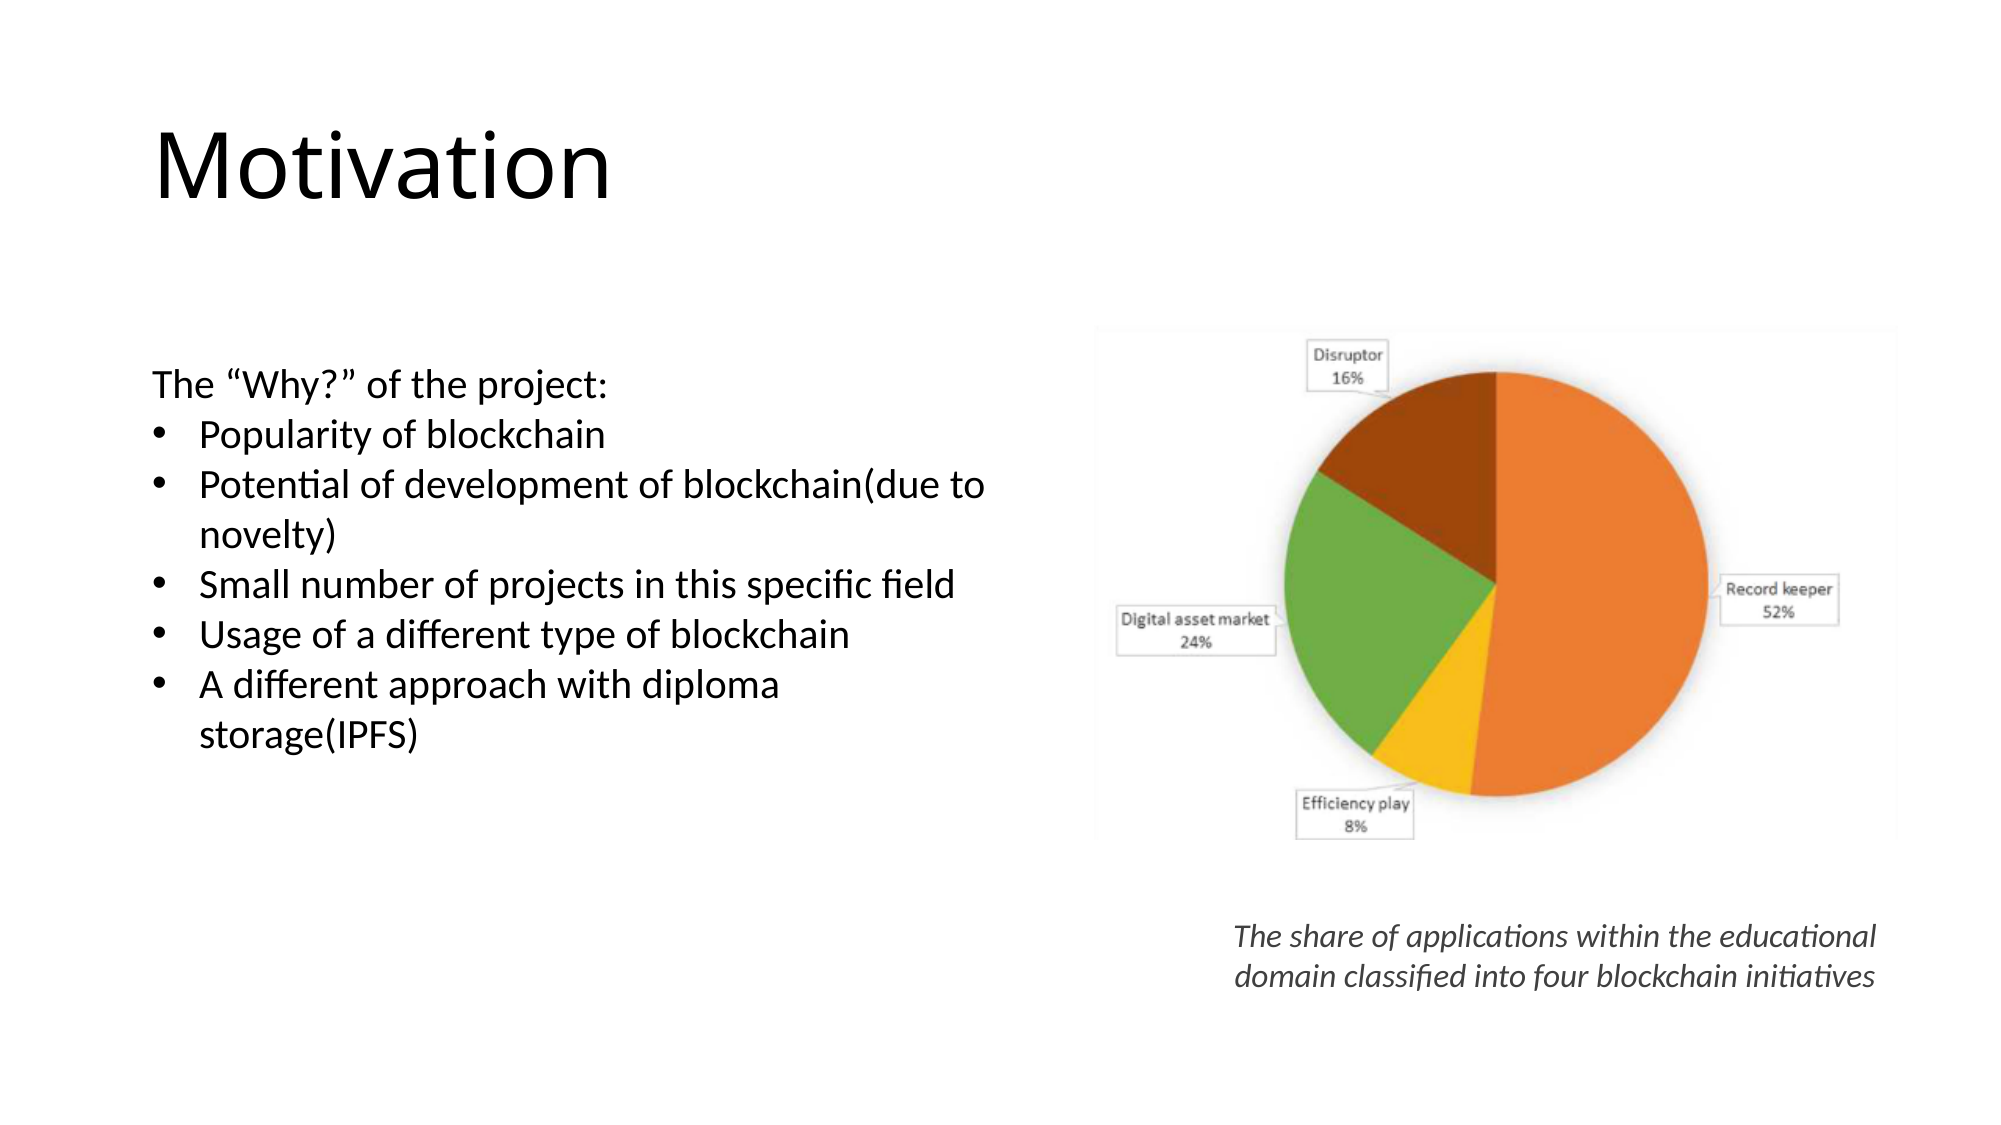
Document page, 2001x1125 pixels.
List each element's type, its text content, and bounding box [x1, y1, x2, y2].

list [1094, 325, 1898, 840]
text_box The share of applications within the educational domain classified into four blockchain initiatives [1213, 906, 1898, 1002]
title Motivation [137, 59, 1863, 278]
text_box The “Why?” of the project: Popularity of blockchain Potential of development of blockchain(due to novelty) Small number of projects in this specific field Usage of a different type of blockchain A different approach with diploma storage(IPFS) [137, 349, 1010, 810]
